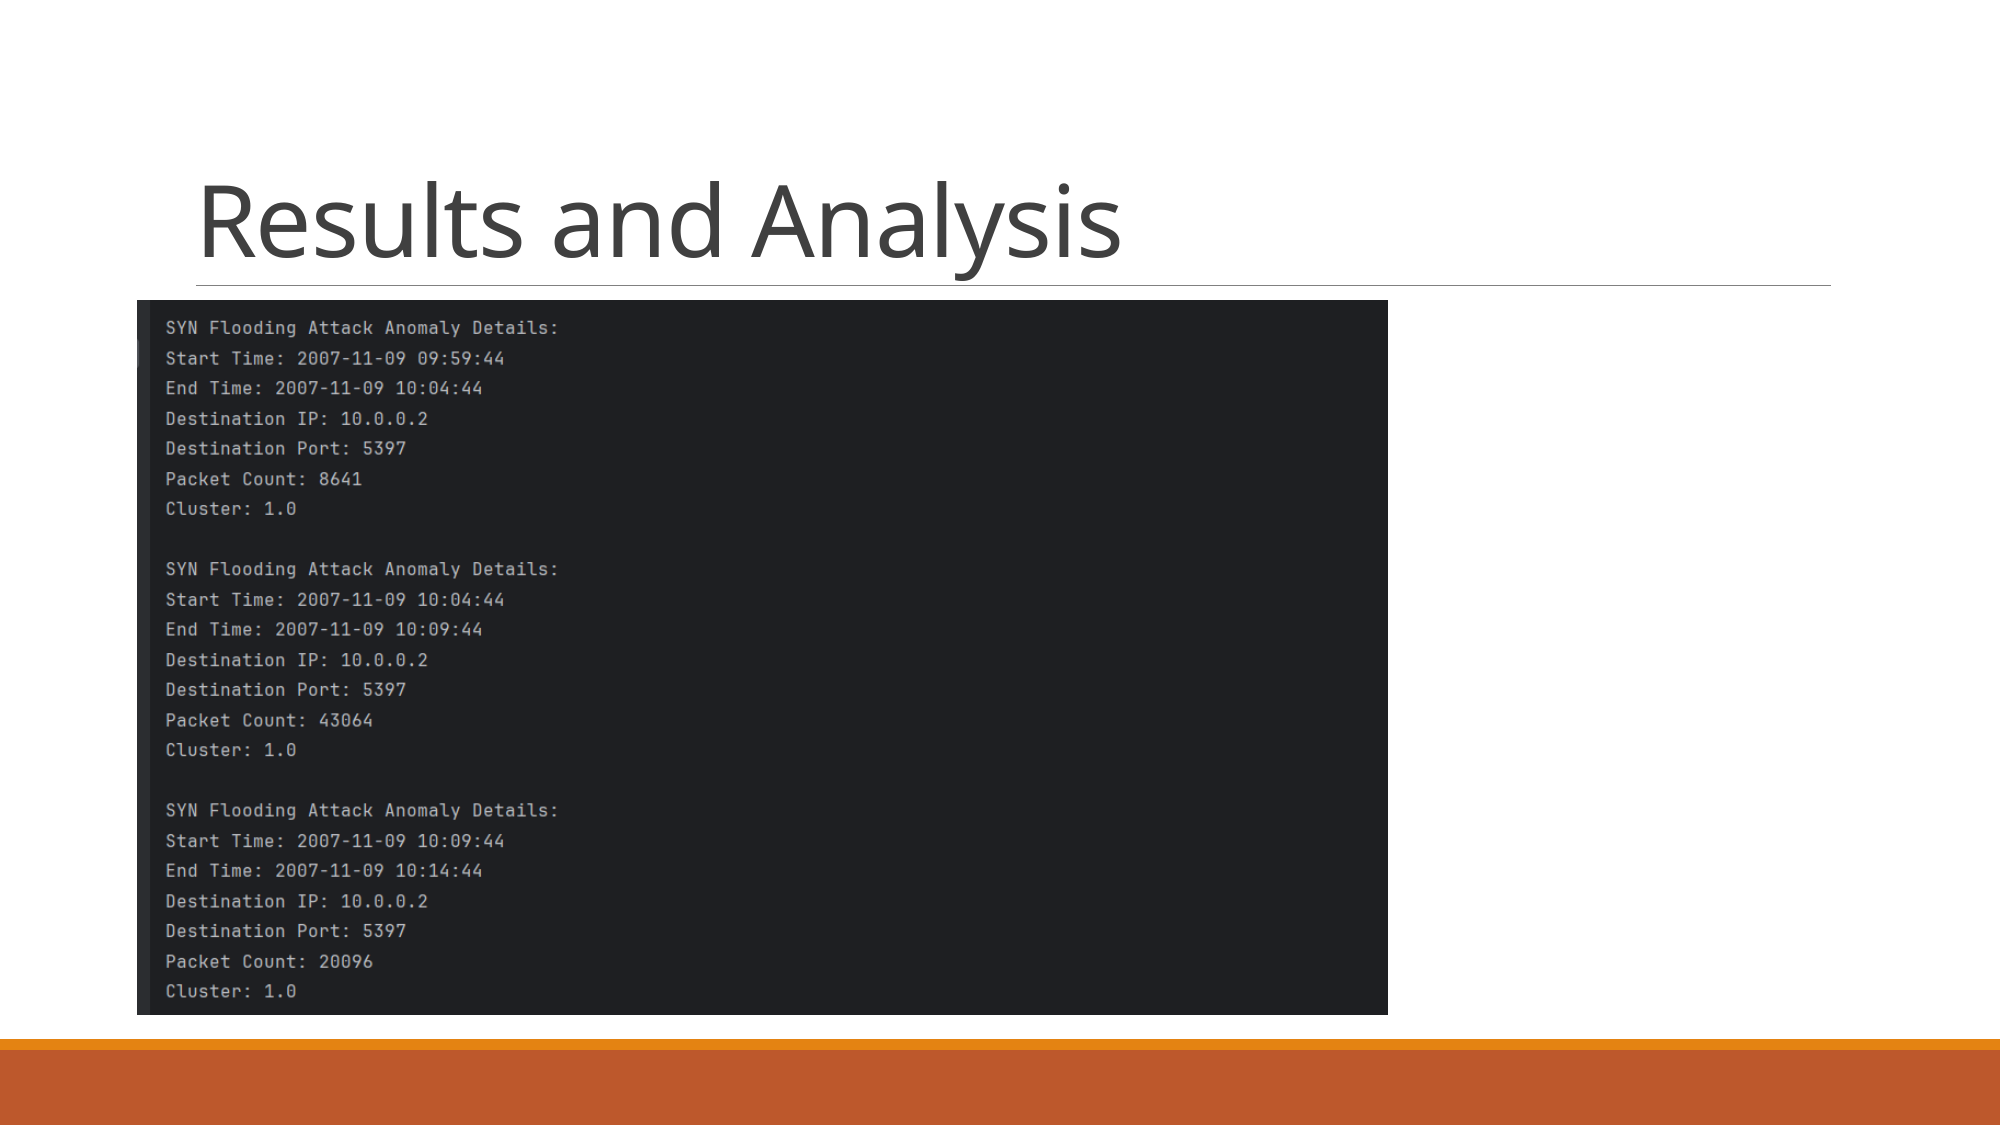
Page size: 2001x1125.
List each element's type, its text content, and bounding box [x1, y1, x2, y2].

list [136, 300, 1389, 1016]
title Results and Analysis [180, 47, 1830, 285]
